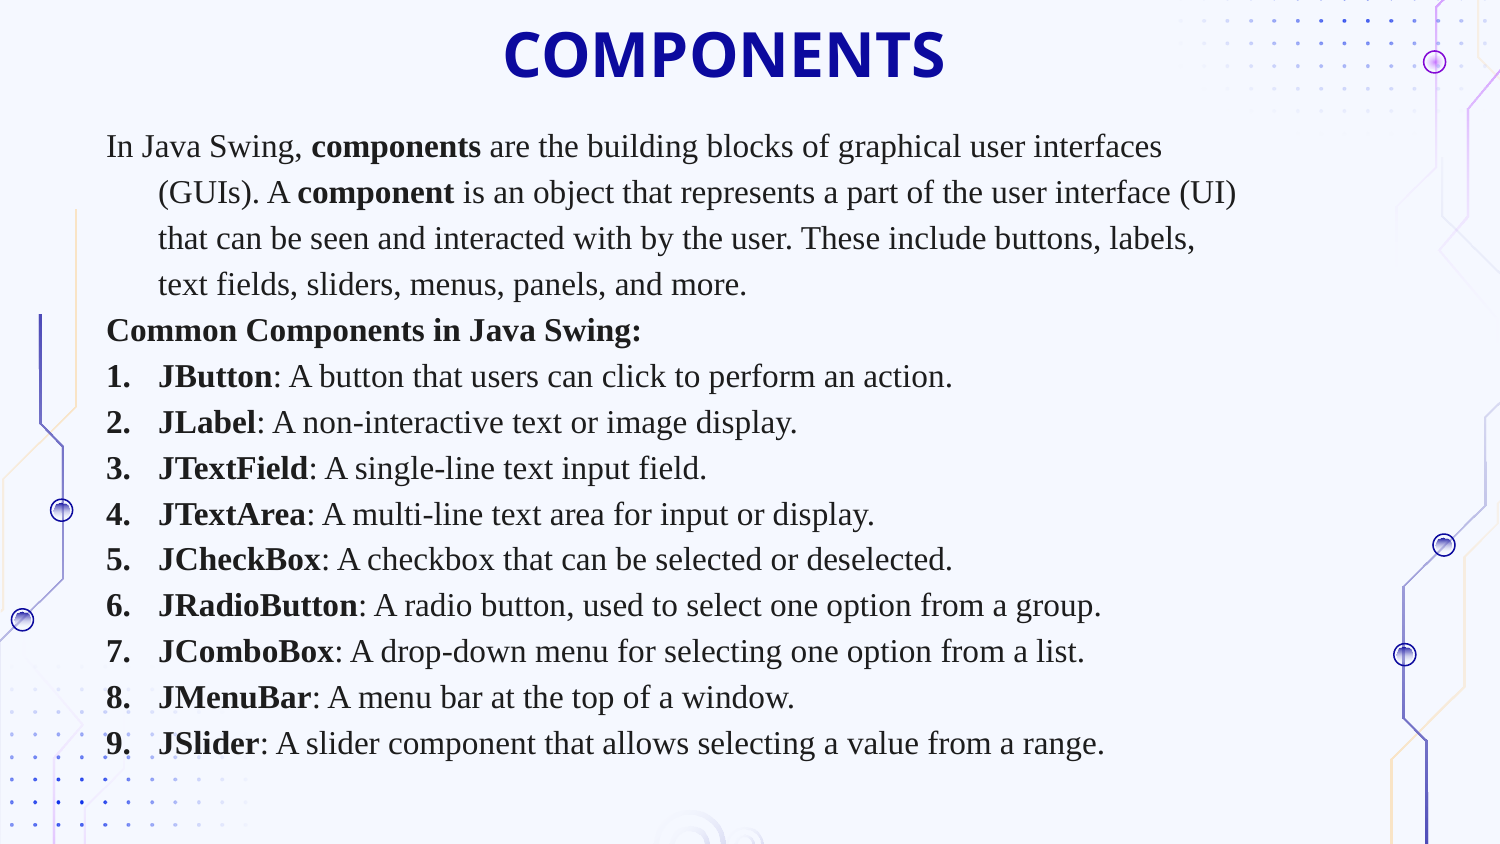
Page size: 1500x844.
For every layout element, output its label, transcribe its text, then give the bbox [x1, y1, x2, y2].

picture [1161, 0, 1500, 136]
subtitle In Java Swing, components are the building blocks of graphical user interfaces (GUIs). A component is an object that represents a part of the user interface (UI) that can be seen and interacted with by the user. These include buttons, labels, text fields, sliders, menus, panels, and more. Common Components in Java Swing: JButton: A button that users can click to perform an action. JLabel: A non-interactive text or image display. JTextField: A single-line text input field. JTextArea: A multi-line text area for input or display. JCheckBox: A checkbox that can be selected or deselected. JRadioButton: A radio button, used to select one option from a group. JComboBox: A drop-down menu for selecting one option from a list. JMenuBar: A menu bar at the top of a window. JSlider: A slider component that allows selecting a value from a range. [68, 103, 1258, 607]
title COMPONENTS [92, 0, 1357, 94]
picture [1, 634, 277, 844]
